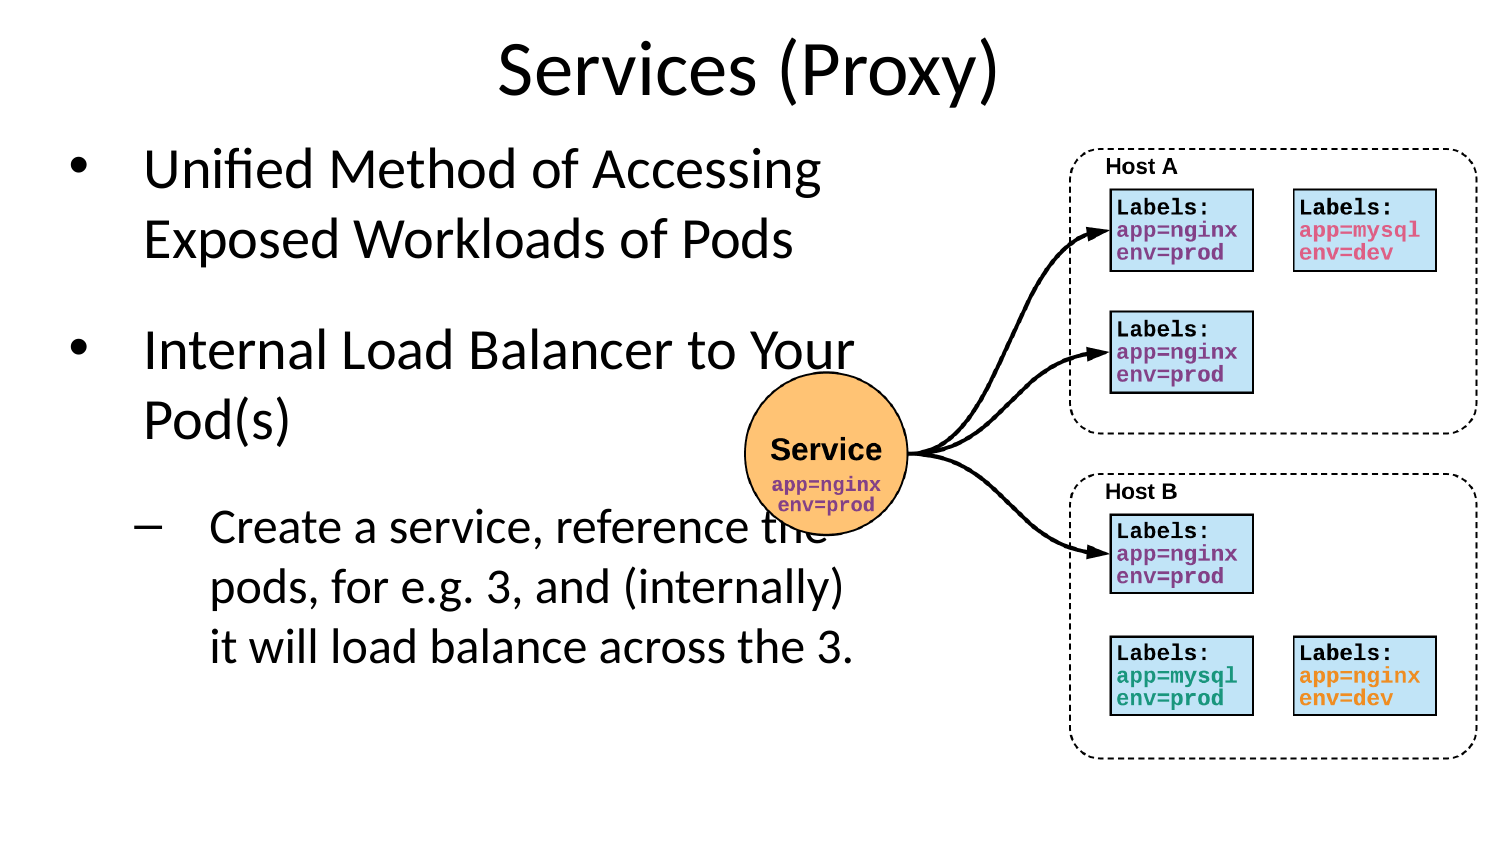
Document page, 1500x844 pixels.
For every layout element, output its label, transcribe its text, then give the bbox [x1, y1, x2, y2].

picture [727, 126, 1495, 776]
title Services (Proxy) [75, 8, 1425, 119]
text_box Unified Method of Accessing Exposed Workloads of Pods Internal Load Balancer to Your Pod(s) Create a service, reference the pods, for e.g. 3, and (internally) it will load balance across the 3. [41, 114, 882, 726]
